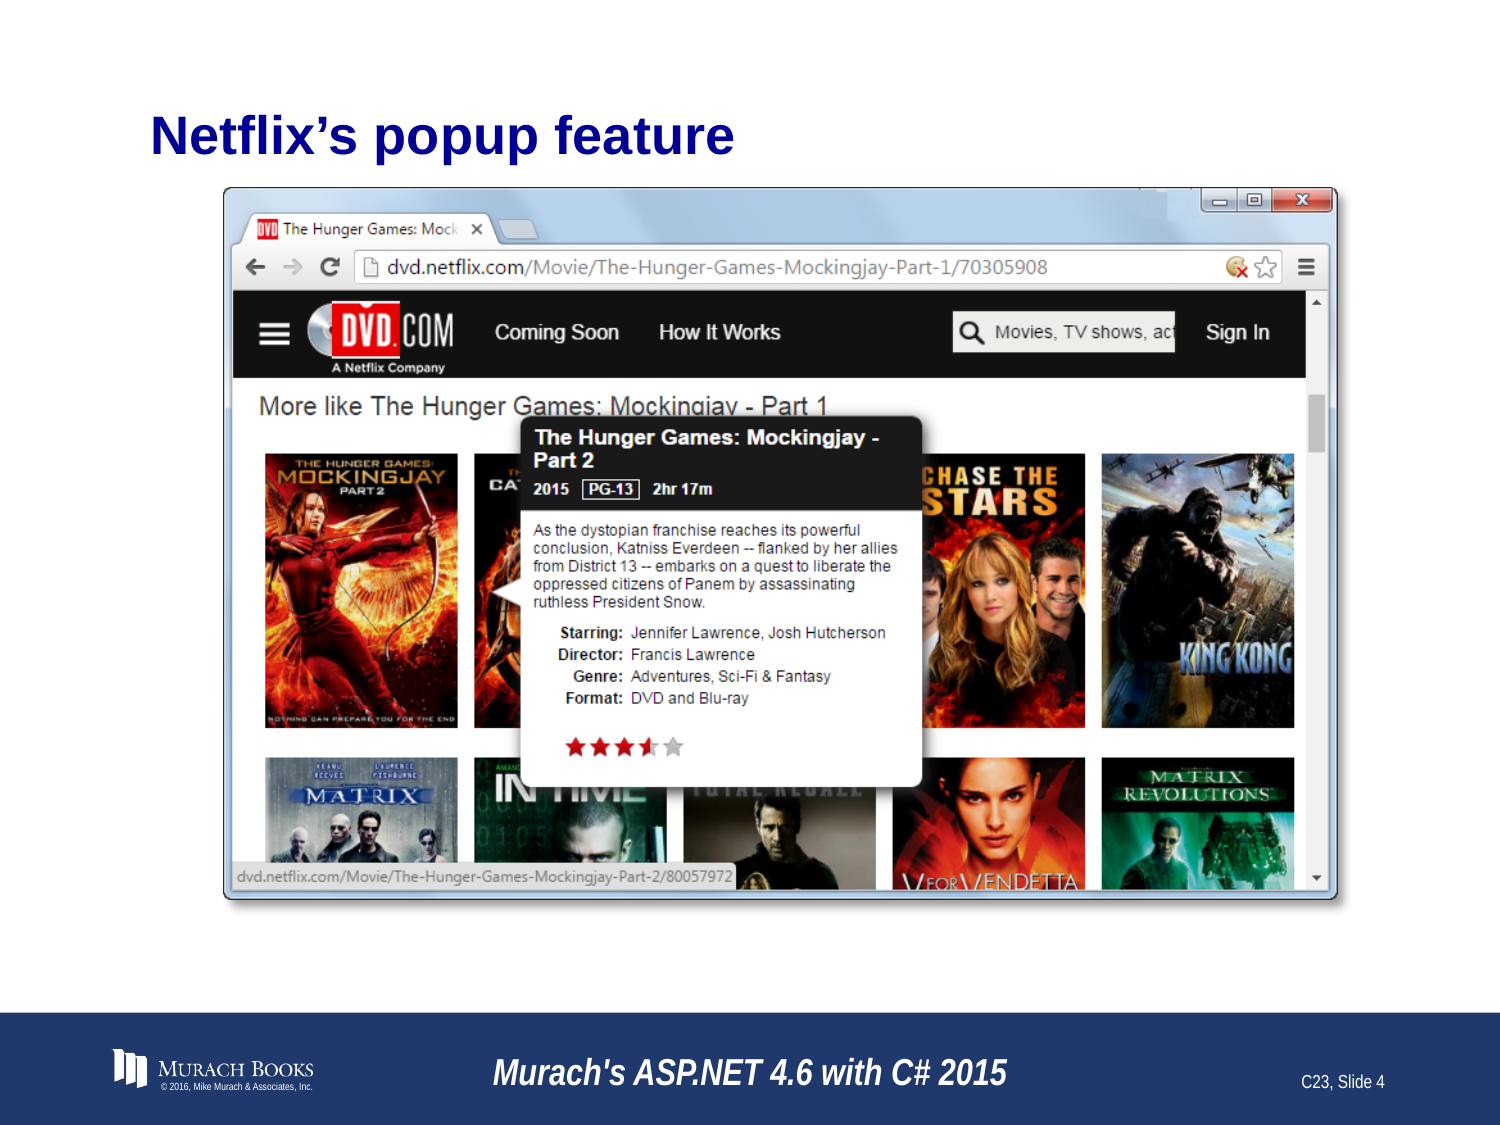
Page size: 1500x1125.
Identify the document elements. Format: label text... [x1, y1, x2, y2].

slide_number C23, Slide 4 [1087, 1025, 1400, 1100]
picture [223, 187, 1338, 901]
slide_number Murach's ASP.NET 4.6 with C# 2015 [463, 1025, 1050, 1100]
footer © 2016, Mike Murach & Associates, Inc. [12, 1025, 463, 1100]
title Netflix’s popup feature [150, 99, 1350, 166]
